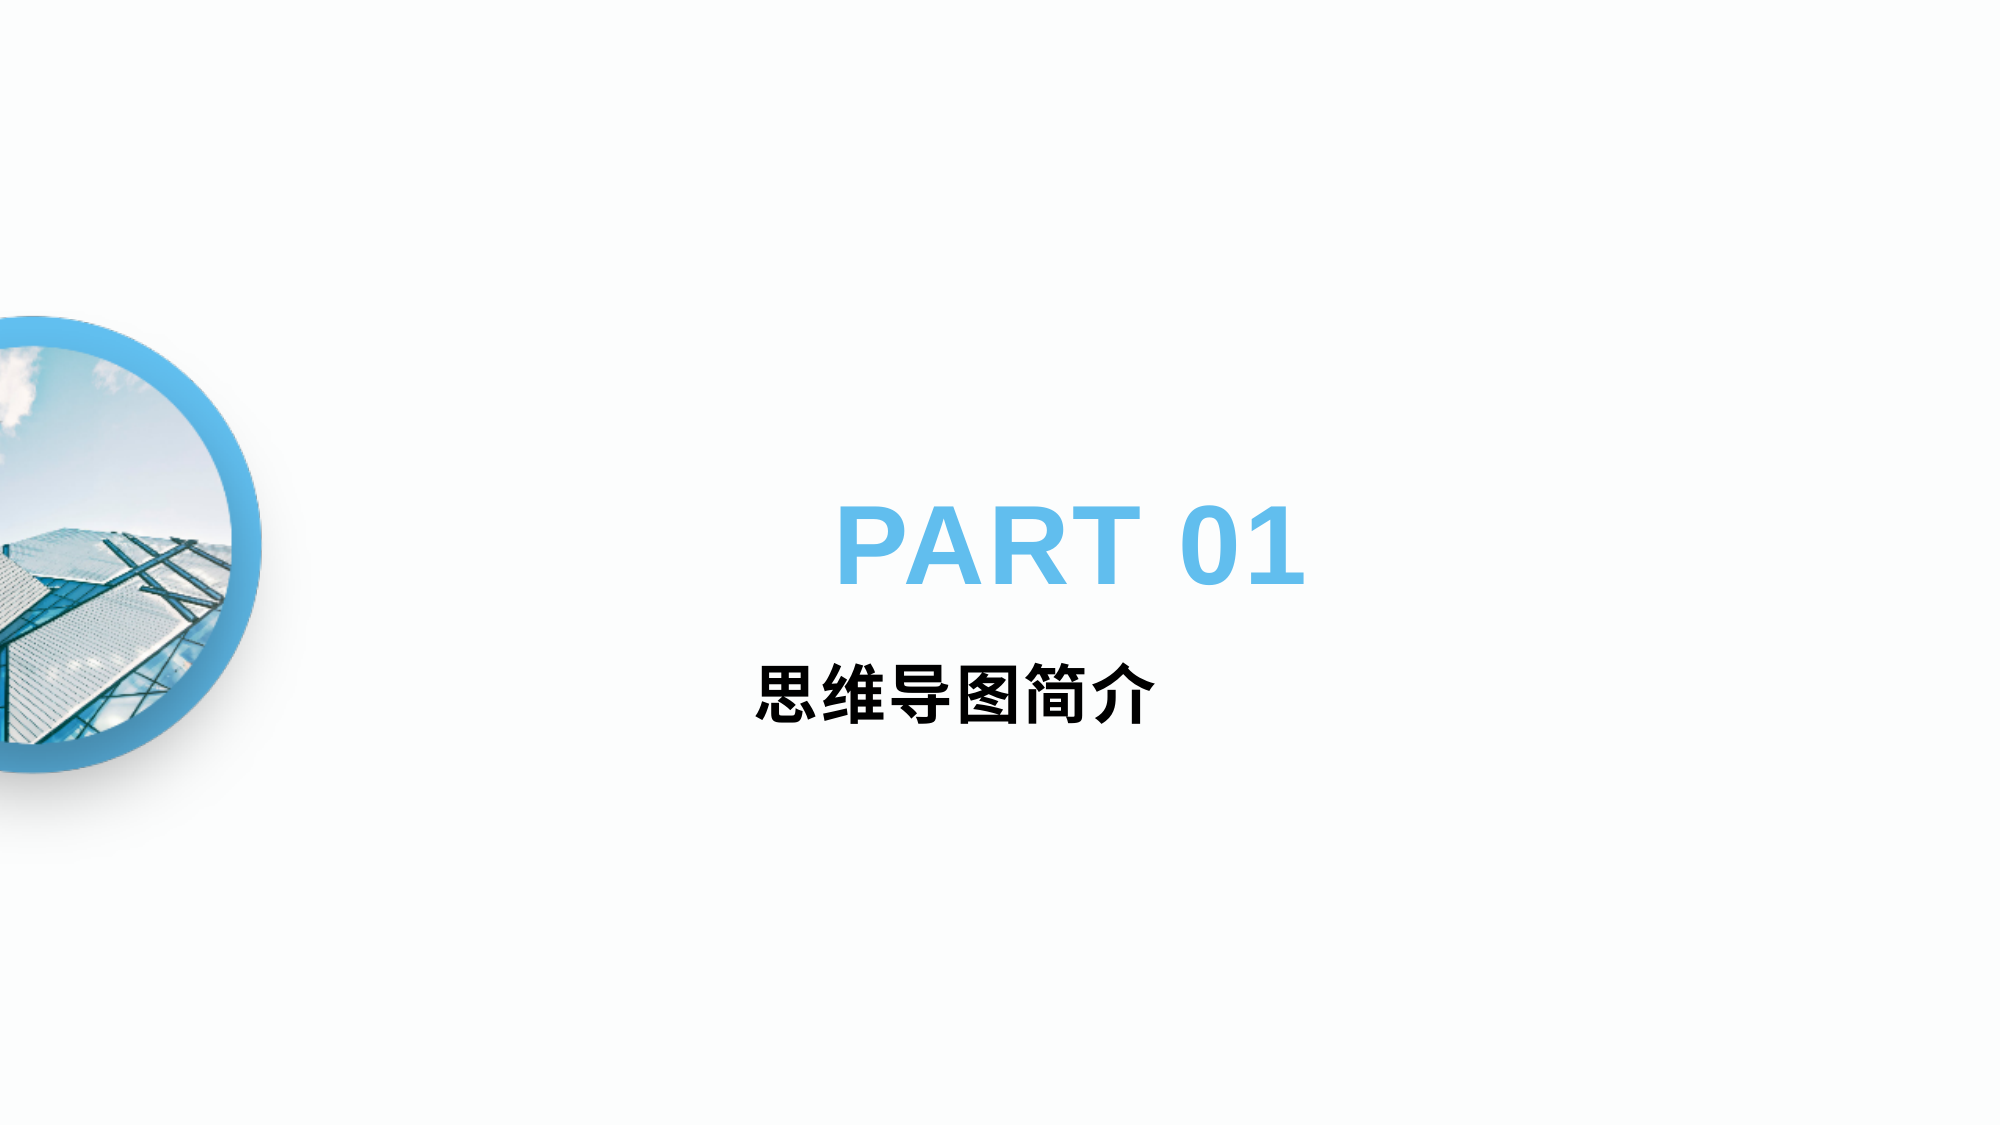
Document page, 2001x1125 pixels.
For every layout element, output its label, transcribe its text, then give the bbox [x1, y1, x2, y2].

picture [0, 229, 343, 896]
list PART 01 [819, 423, 1544, 616]
list 思维导图简介 [739, 623, 1574, 727]
